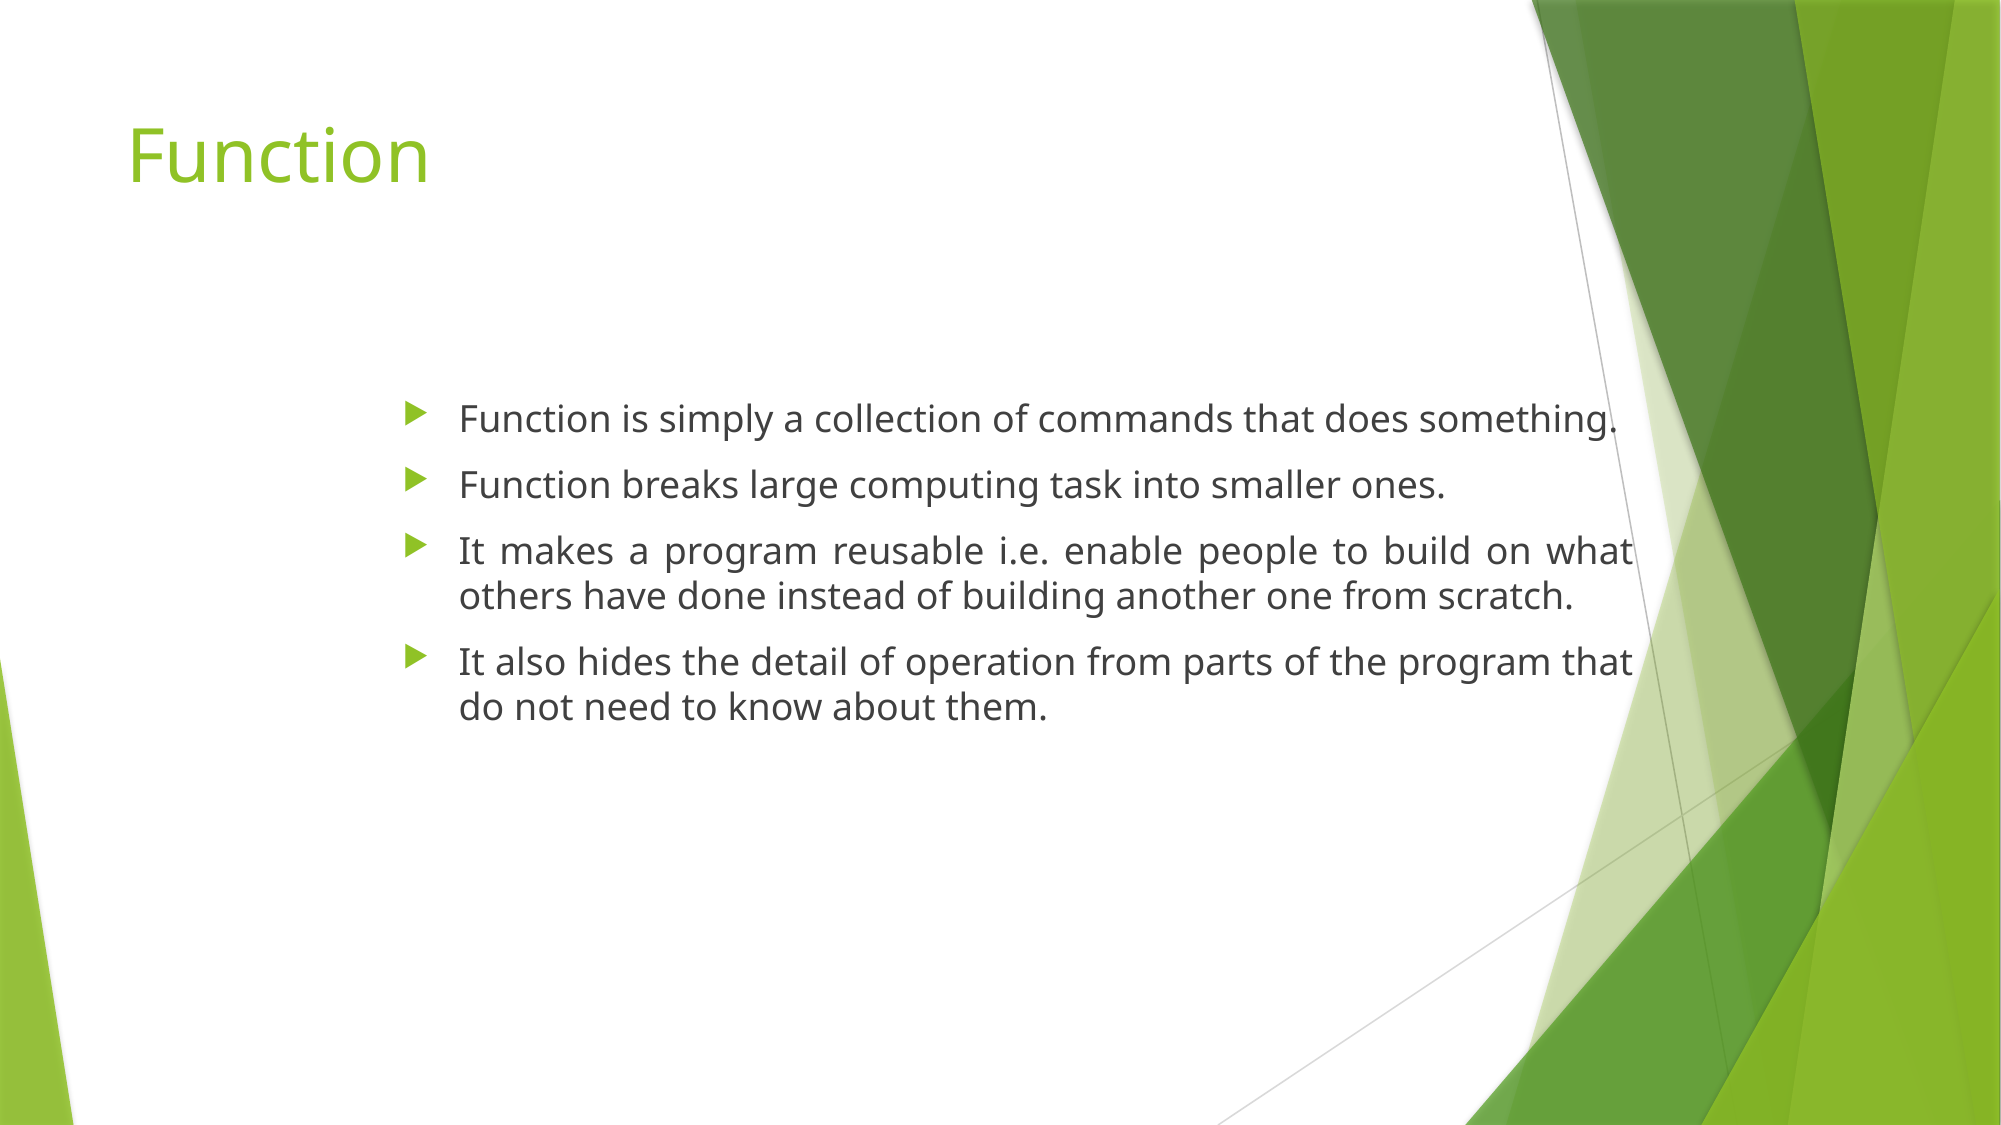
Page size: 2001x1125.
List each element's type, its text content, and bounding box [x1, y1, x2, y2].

list Function is simply a collection of commands that does something. Function breaks large computing task into smaller ones. It makes a program reusable i.e. enable people to build on what others have done instead of building another one from scratch. It also hides the detail of operation from parts of the program that do not need to know about them. [387, 387, 1650, 1075]
title Function [111, 99, 1522, 317]
